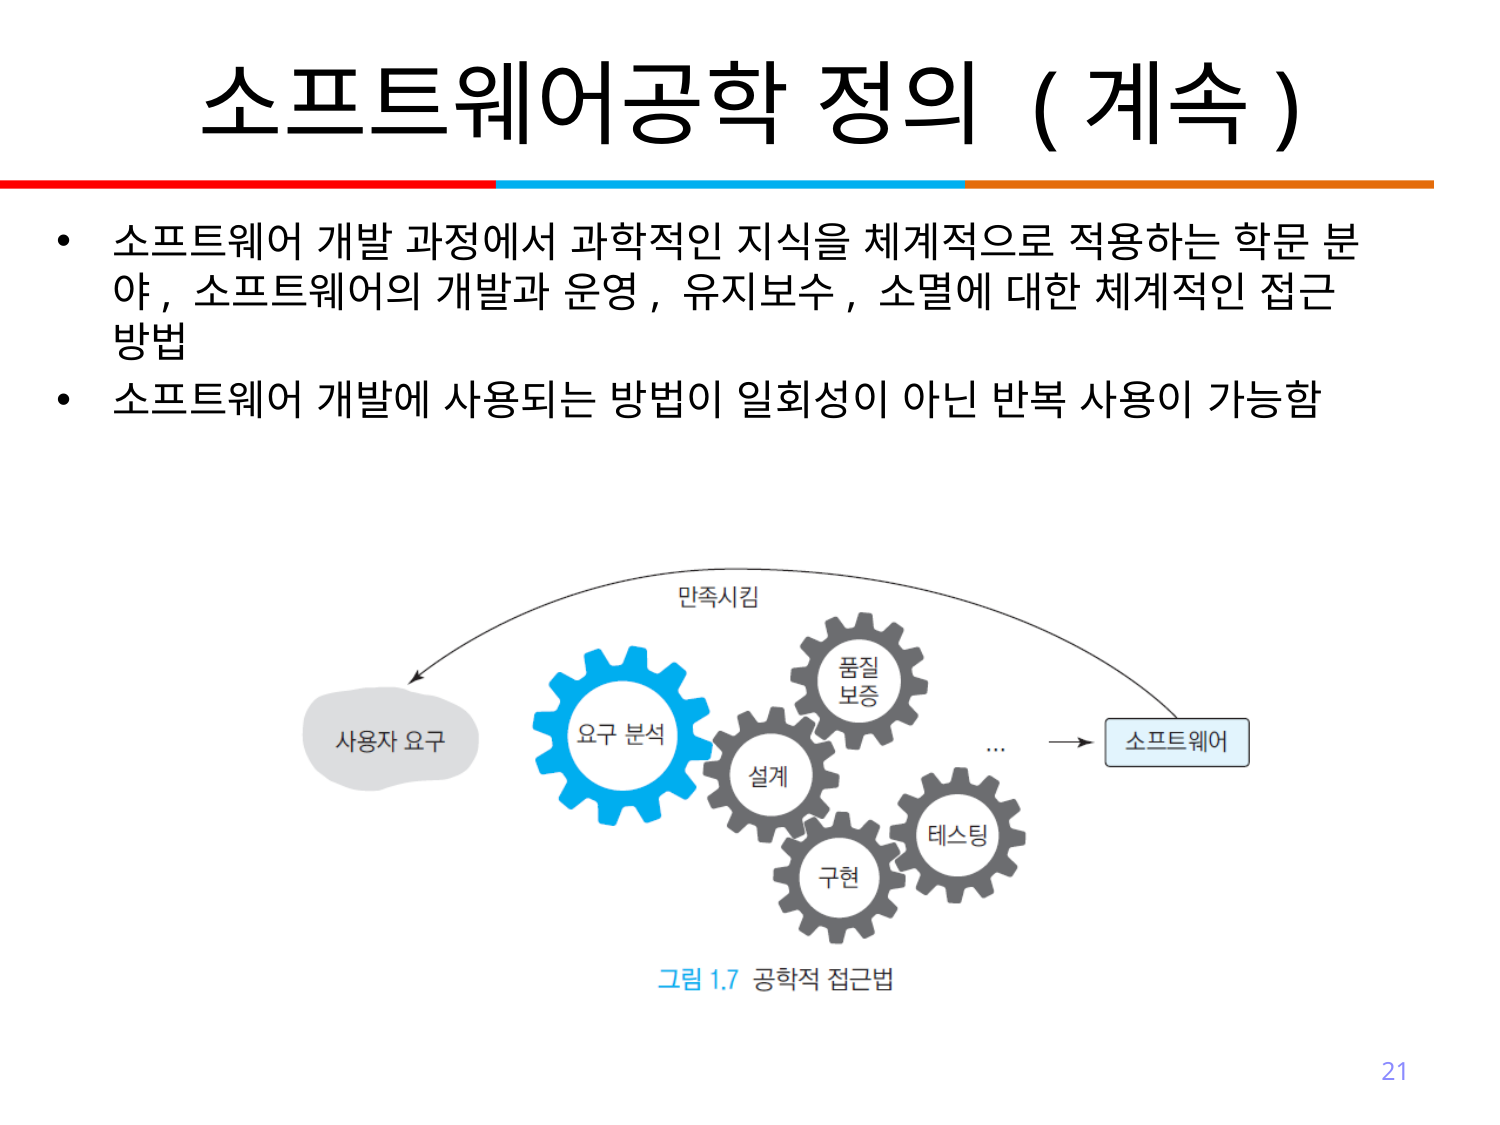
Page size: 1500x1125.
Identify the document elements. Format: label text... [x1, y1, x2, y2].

slide_number 21 [1074, 1042, 1425, 1103]
picture [277, 562, 1284, 1036]
title 소프트웨어공학 정의 (계속) [74, 7, 1426, 196]
list 소프트웨어 개발 과정에서 과학적인 지식을 체계적으로 적용하는 학문 분야, 소프트웨어의 개발과 운영, 유지보수, 소멸에 대한 체계적인 접근 방법 소프트웨어 개발에 사용되는 방법이 일회성이 아닌 반복 사용이 가능함 [41, 207, 1430, 951]
